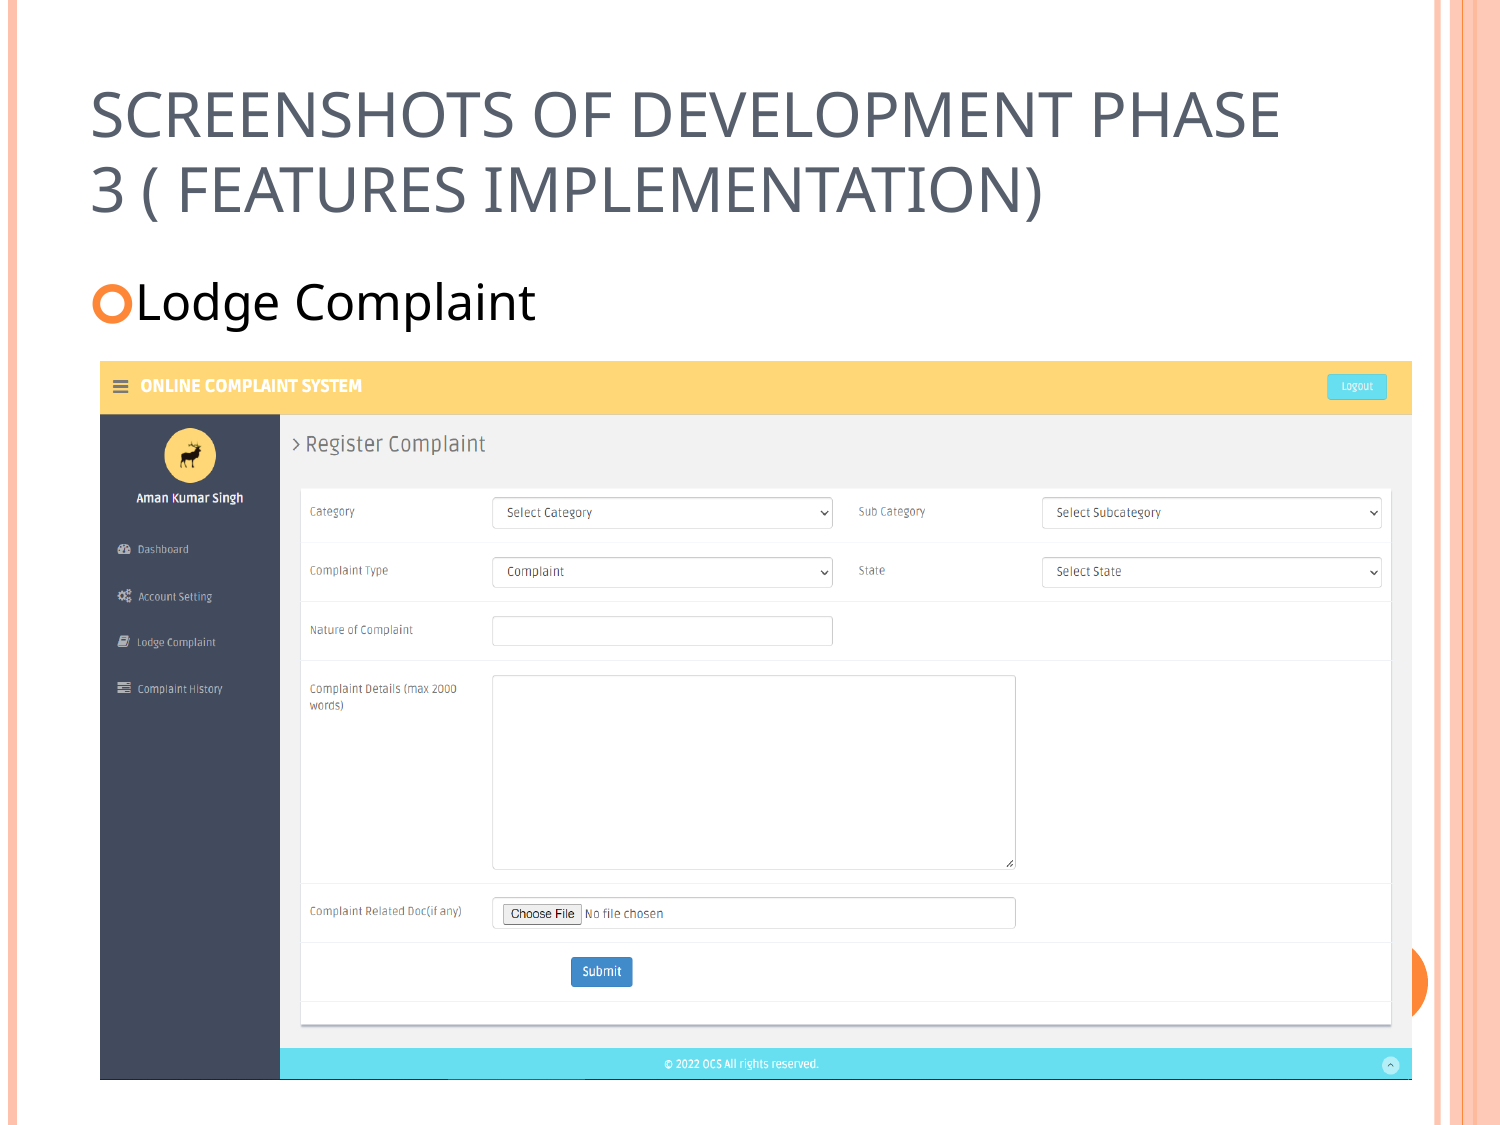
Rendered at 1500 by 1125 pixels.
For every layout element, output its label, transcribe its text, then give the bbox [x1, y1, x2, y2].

title Screenshots of Development Phase 3 ( Features Implementation) [75, 45, 1300, 233]
picture [100, 361, 1412, 1081]
list Lodge Complaint [75, 262, 1300, 1062]
